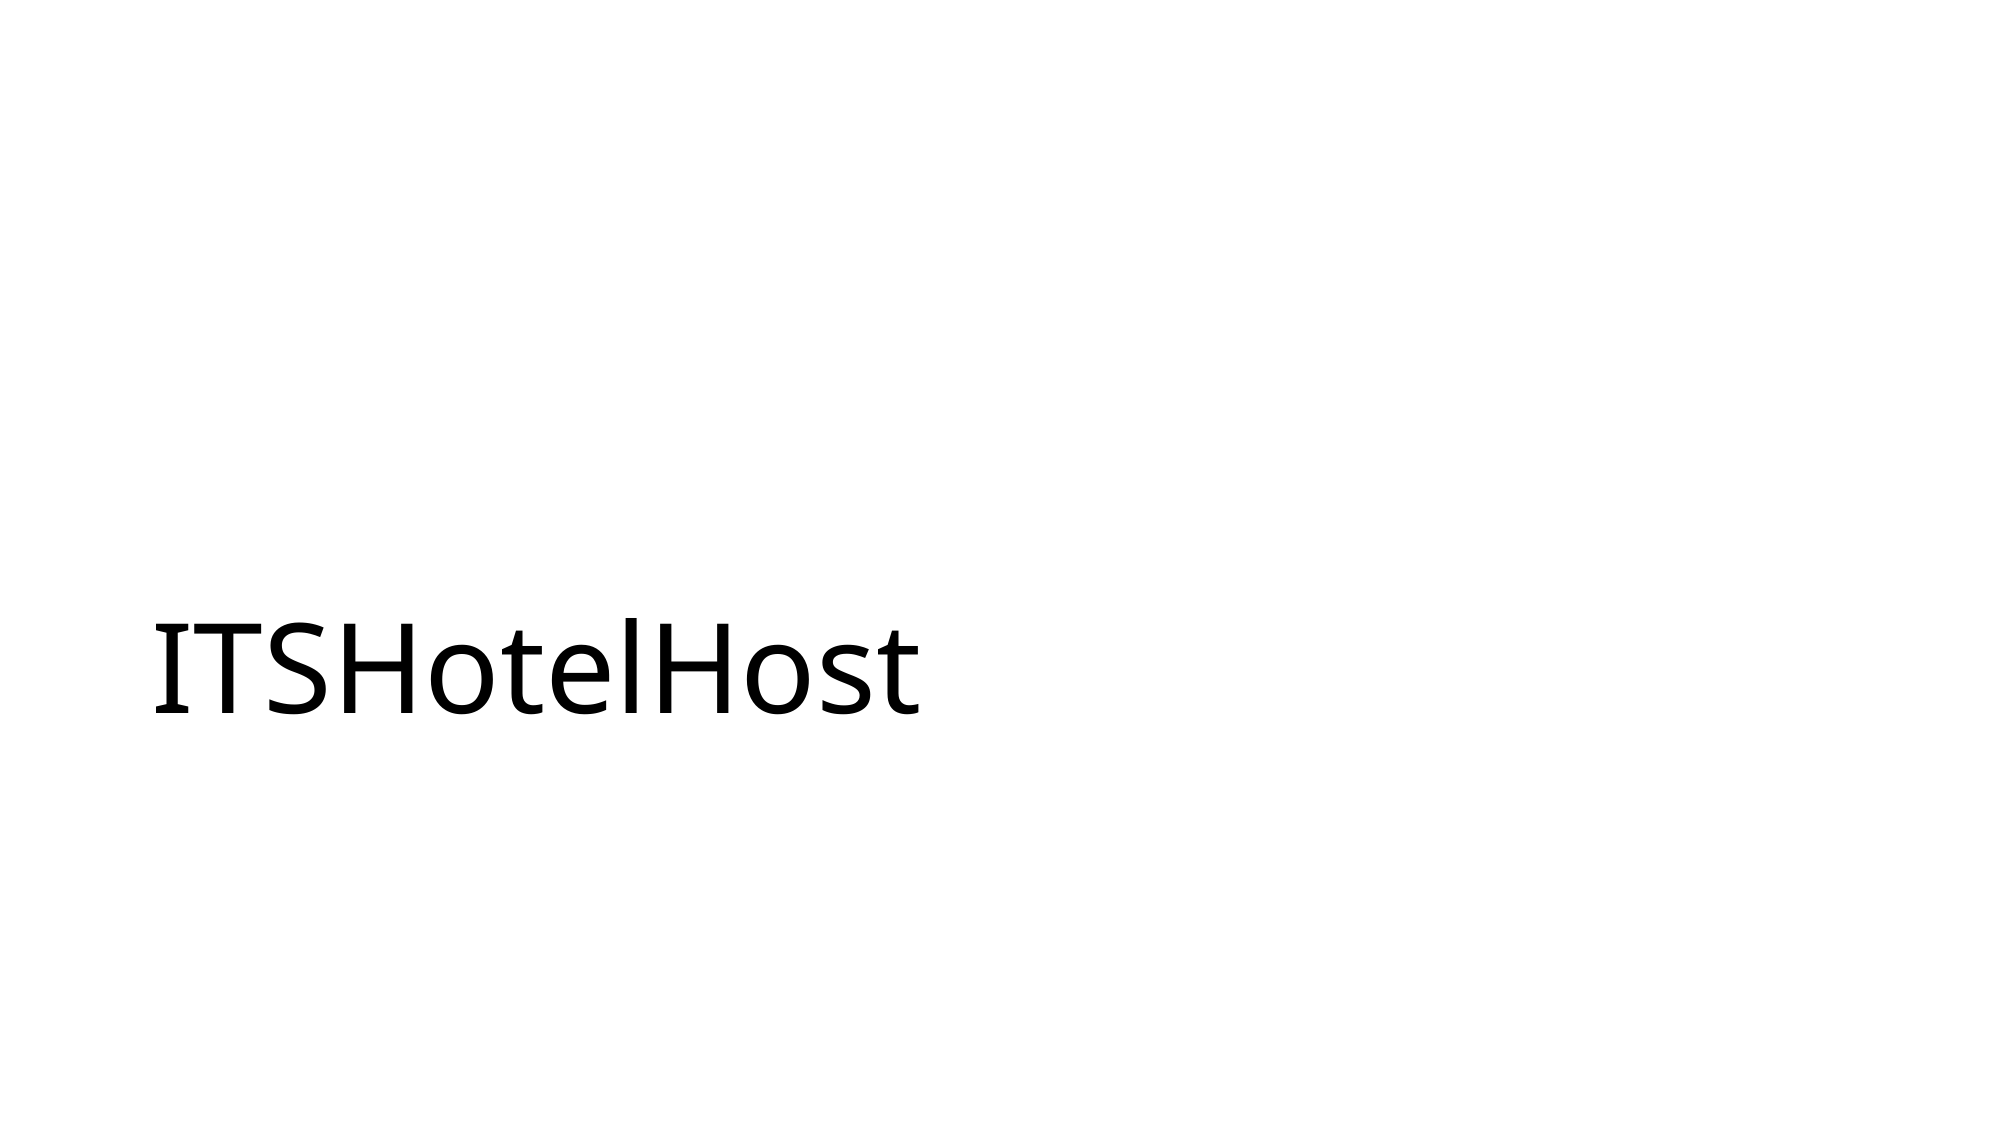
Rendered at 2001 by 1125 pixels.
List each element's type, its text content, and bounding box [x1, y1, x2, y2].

title ITSHotelHost [136, 280, 1862, 749]
